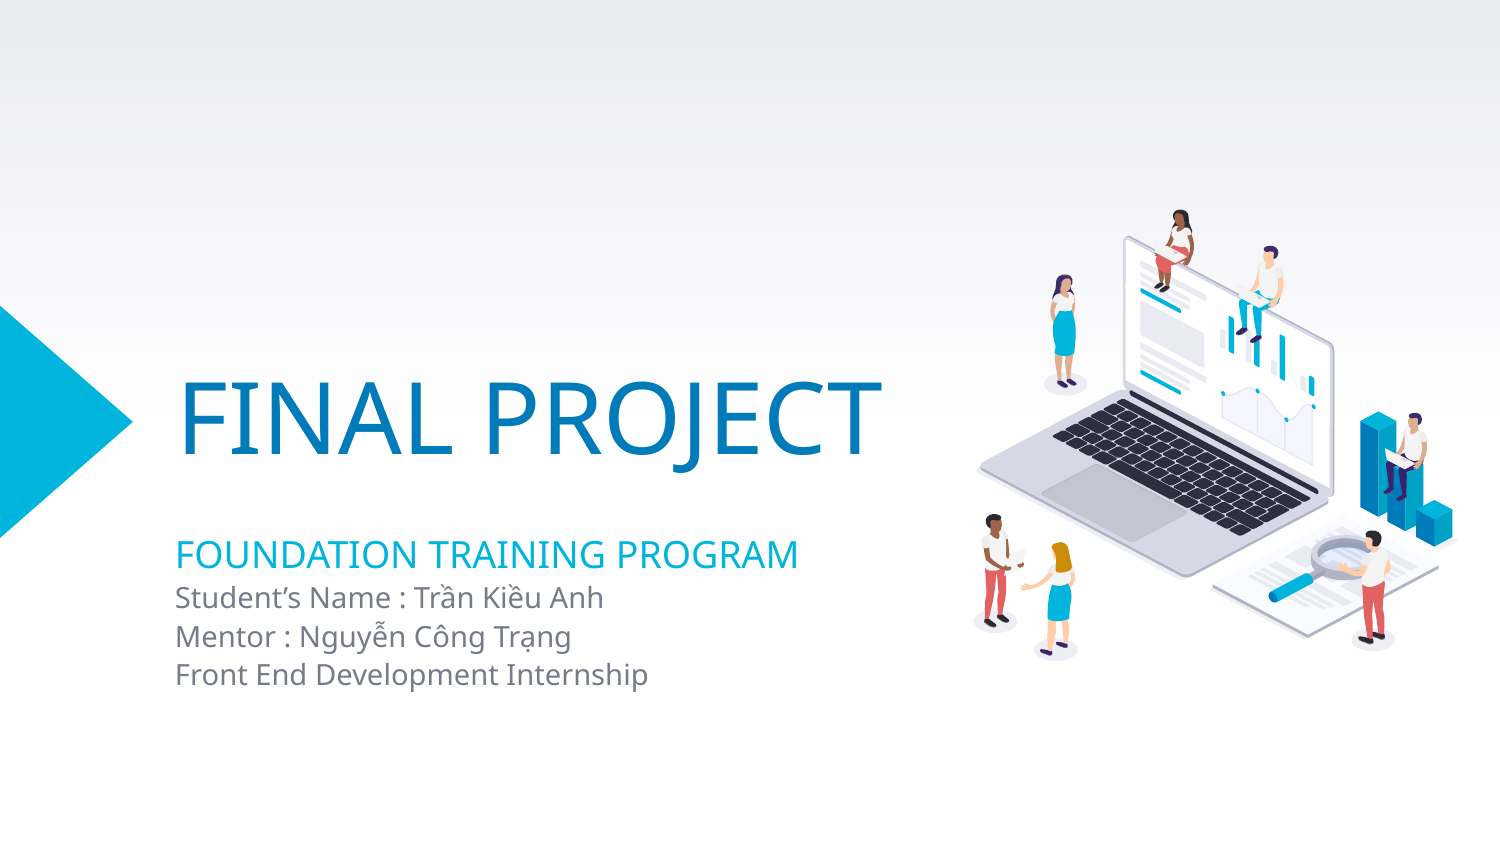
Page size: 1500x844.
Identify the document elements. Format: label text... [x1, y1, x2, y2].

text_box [973, 209, 1460, 662]
text_box FOUNDATION TRAINING PROGRAM Student’s Name : Trần Kiều Anh Mentor : Nguyễn Công Trạng Front End Development Internship [174, 526, 918, 760]
title FINAL PROJECT [176, 305, 968, 538]
